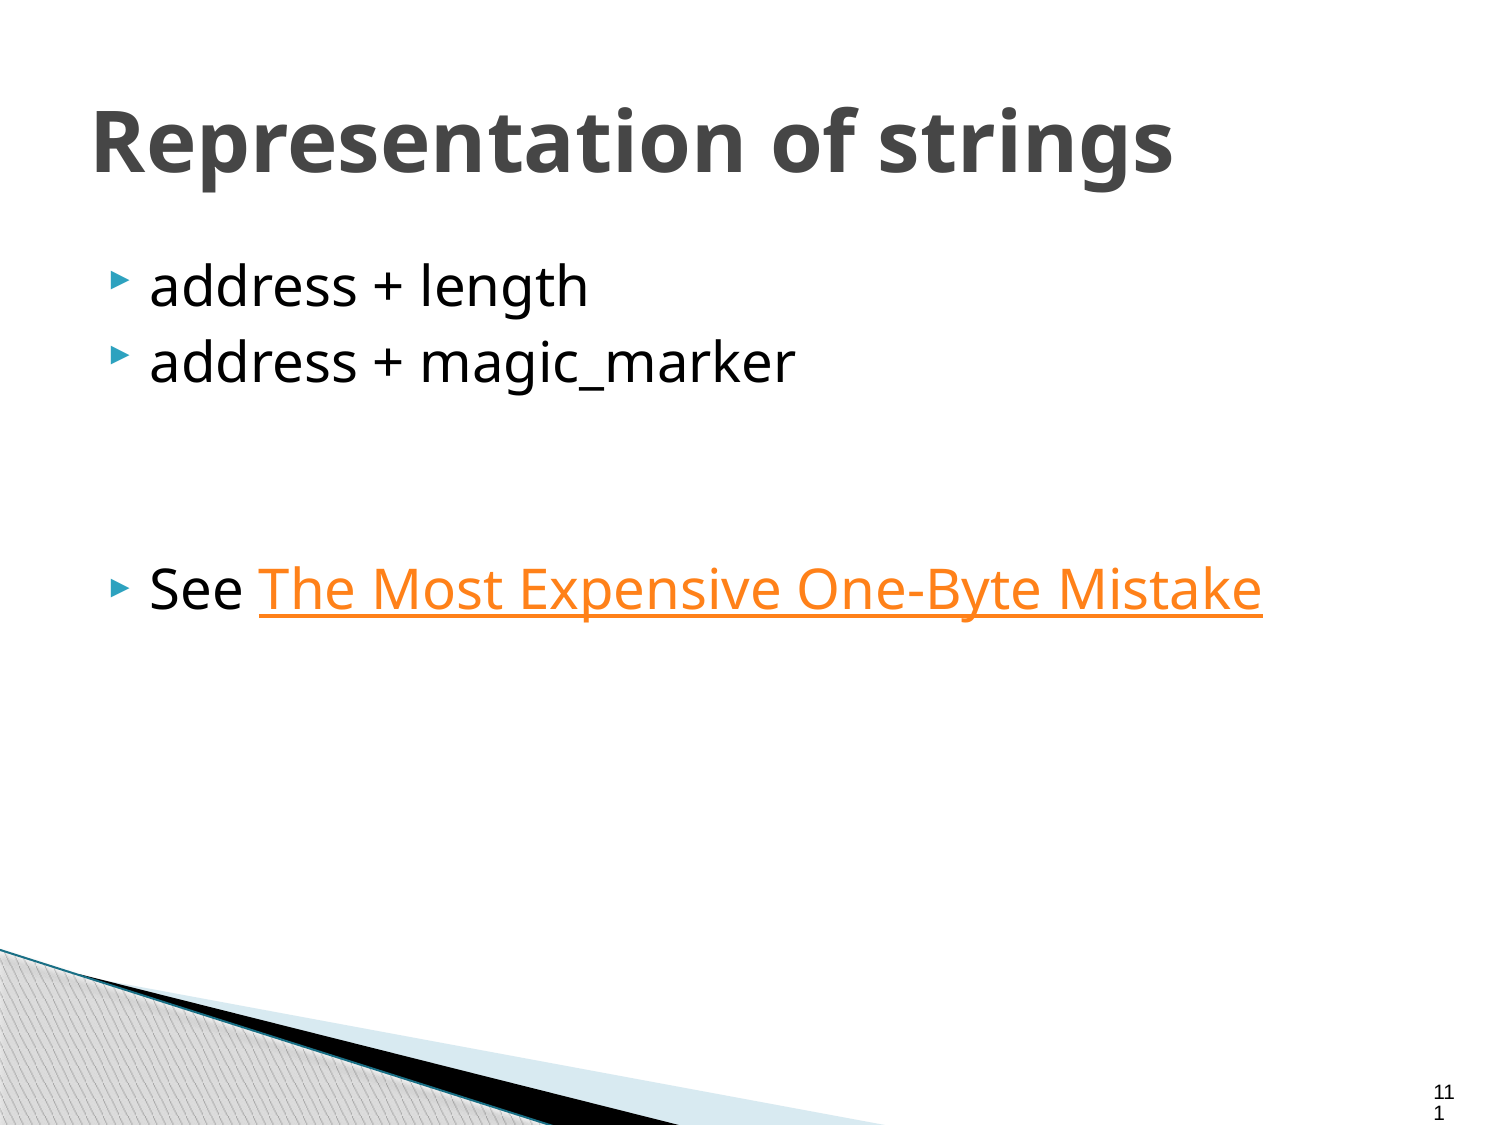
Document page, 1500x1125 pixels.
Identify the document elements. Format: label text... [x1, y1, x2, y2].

slide_number 111 [1418, 1051, 1479, 1112]
title Representation of strings [75, 45, 1425, 233]
list address + length address + magic_marker See The Most Expensive One-Byte Mistake [75, 243, 1425, 986]
